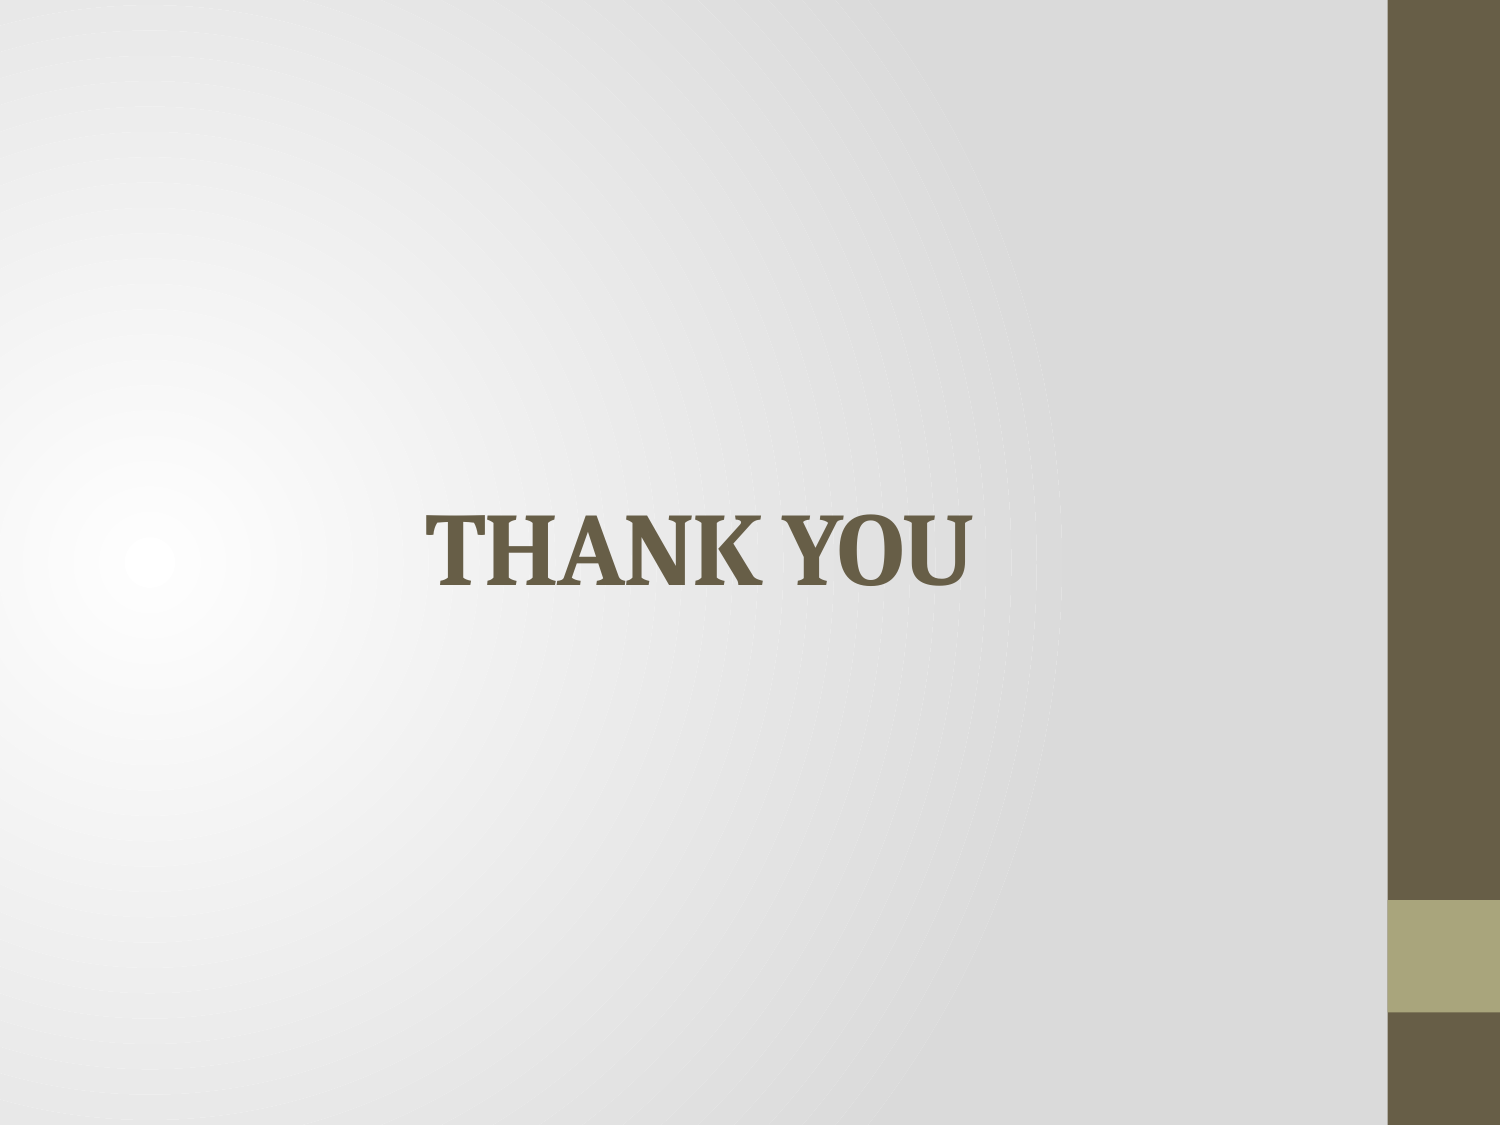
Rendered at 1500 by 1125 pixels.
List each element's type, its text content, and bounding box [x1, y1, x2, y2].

title THANK YOU [75, 450, 1325, 638]
